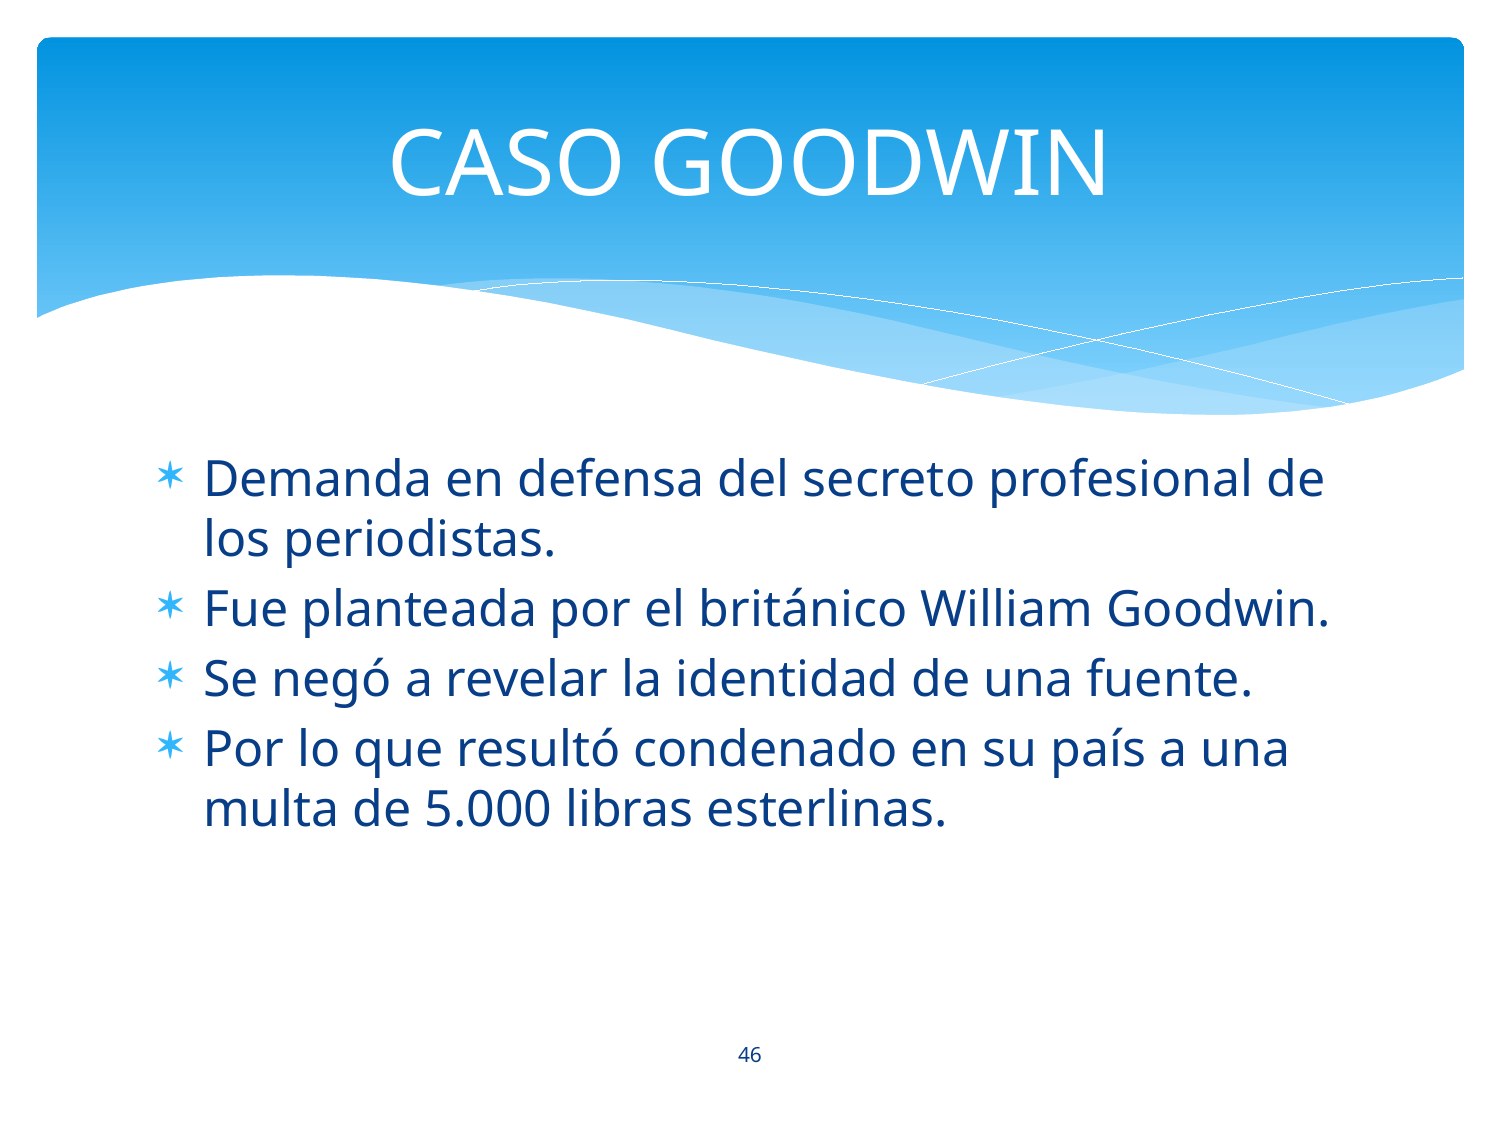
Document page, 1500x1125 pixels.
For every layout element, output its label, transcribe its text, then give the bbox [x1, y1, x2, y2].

list Demanda en defensa del secreto profesional de los periodistas. Fue planteada por el británico William Goodwin. Se negó a revelar la identidad de una fuente. Por lo que resultó condenado en su país a una multa de 5.000 libras esterlinas. [143, 438, 1359, 1005]
slide_number 46 [654, 1025, 846, 1086]
title CASO GOODWIN [75, 55, 1425, 261]
